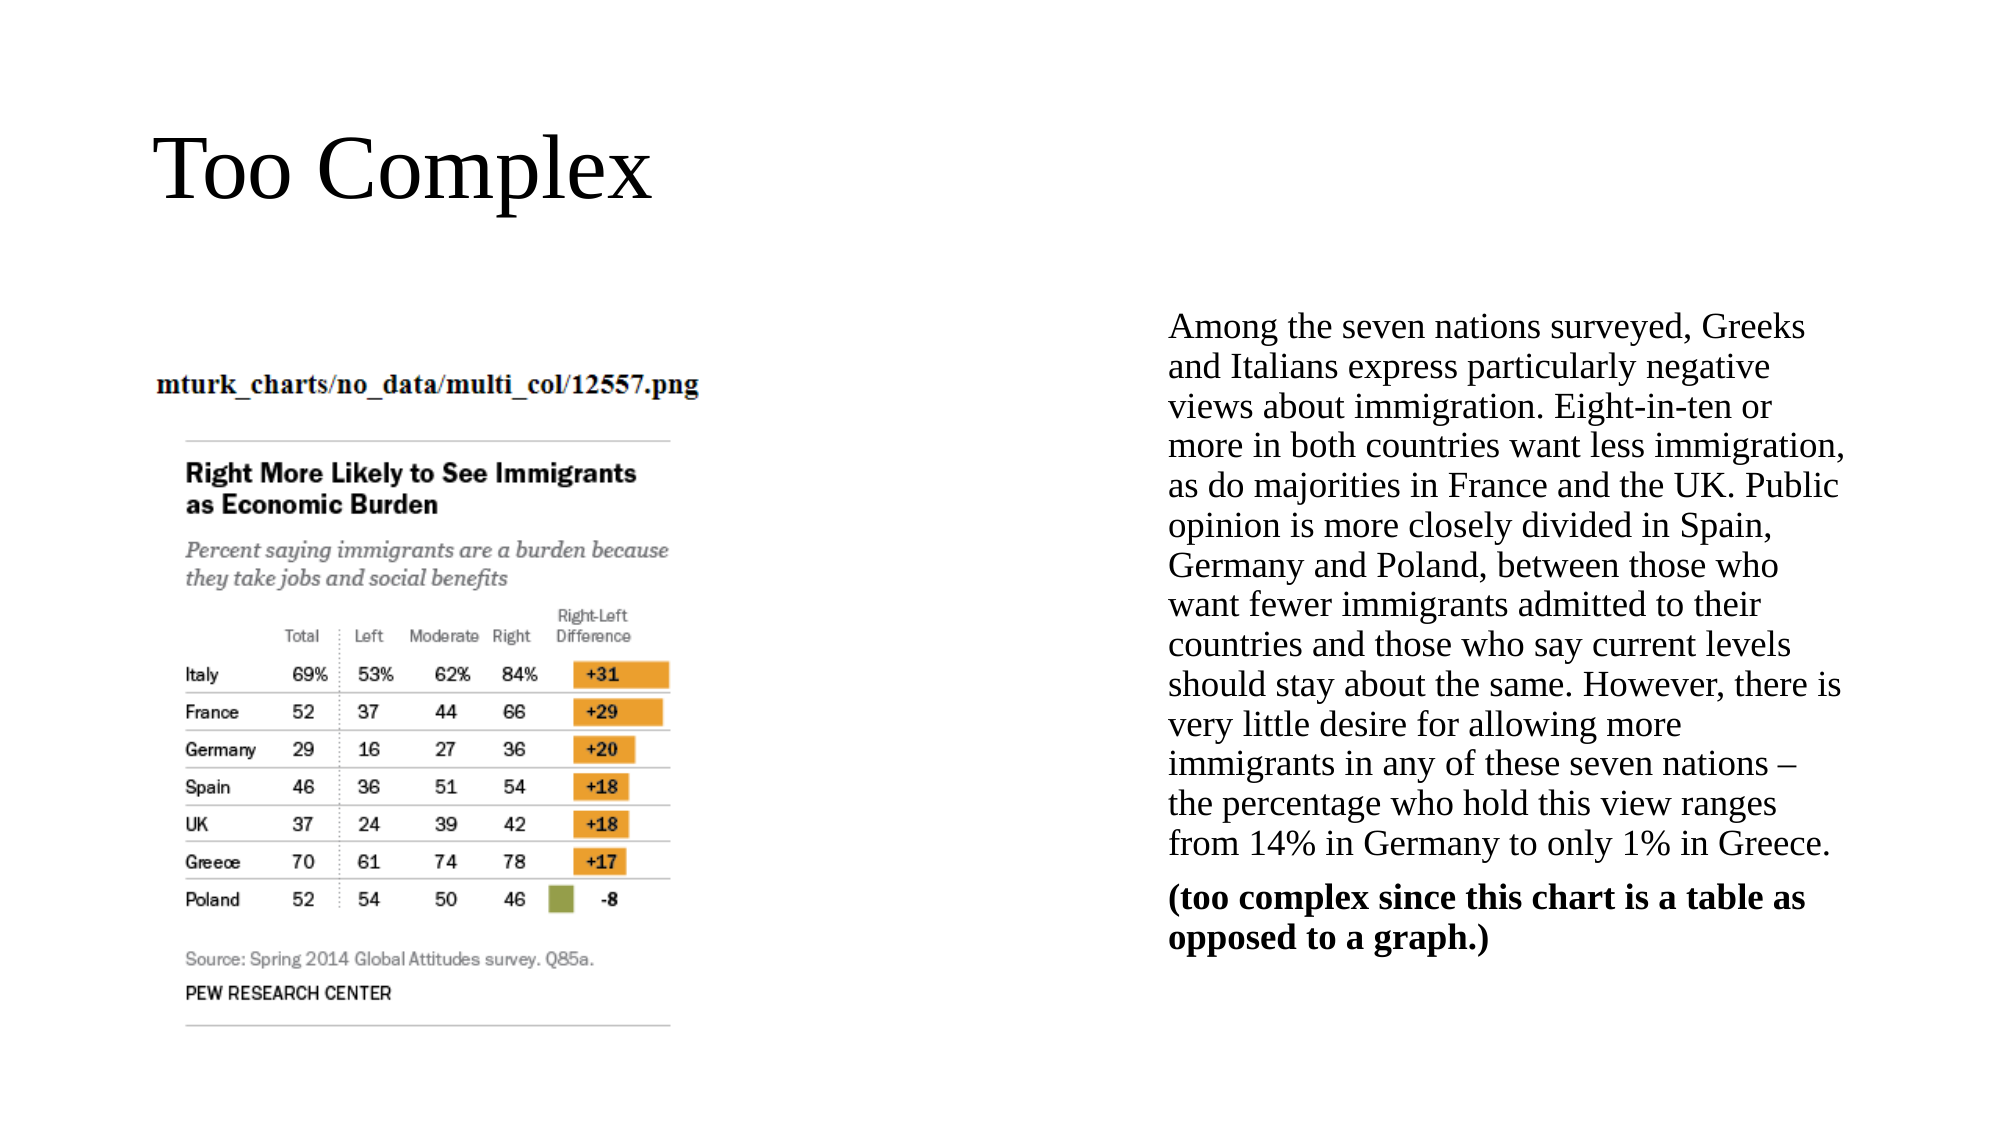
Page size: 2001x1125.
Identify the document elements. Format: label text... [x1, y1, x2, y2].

title Too Complex [137, 59, 1863, 278]
picture [137, 364, 724, 1047]
list Among the seven nations surveyed, Greeks and Italians express particularly negative views about immigration. Eight-in-ten or more in both countries want less immigration, as do majorities in France and the UK. Public opinion is more closely divided in Spain, Germany and Poland, between those who want fewer immigrants admitted to their countries and those who say current levels should stay about the same. However, there is very little desire for allowing more immigrants in any of these seven nations – the percentage who hold this view ranges from 14% in Germany to only 1% in Greece. (too complex since this chart is a table as opposed to a graph.) [1153, 299, 1863, 1014]
